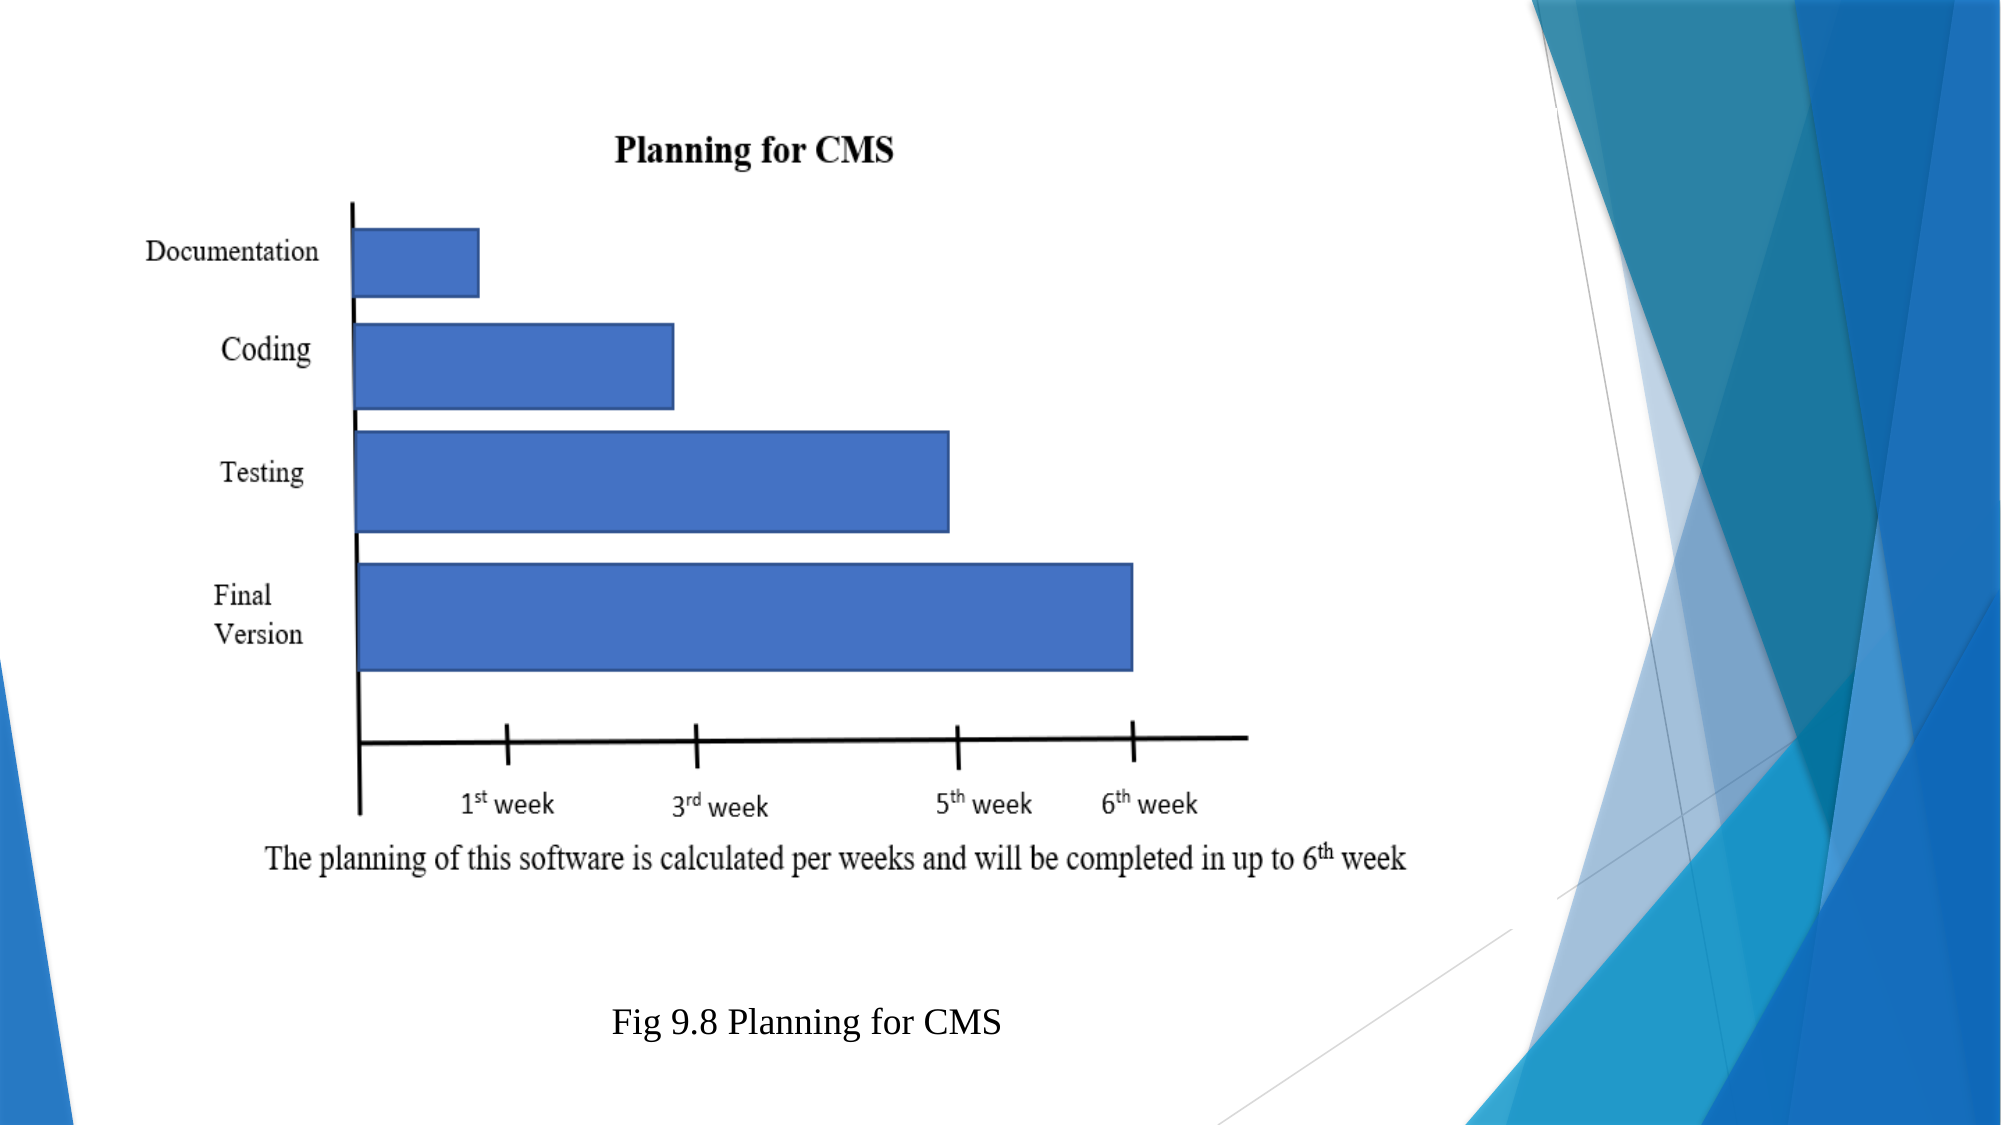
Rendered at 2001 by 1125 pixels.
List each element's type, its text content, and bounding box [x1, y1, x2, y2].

text_box Fig 9.8 Planning for CMS [596, 989, 1038, 1050]
picture [128, 107, 1558, 930]
